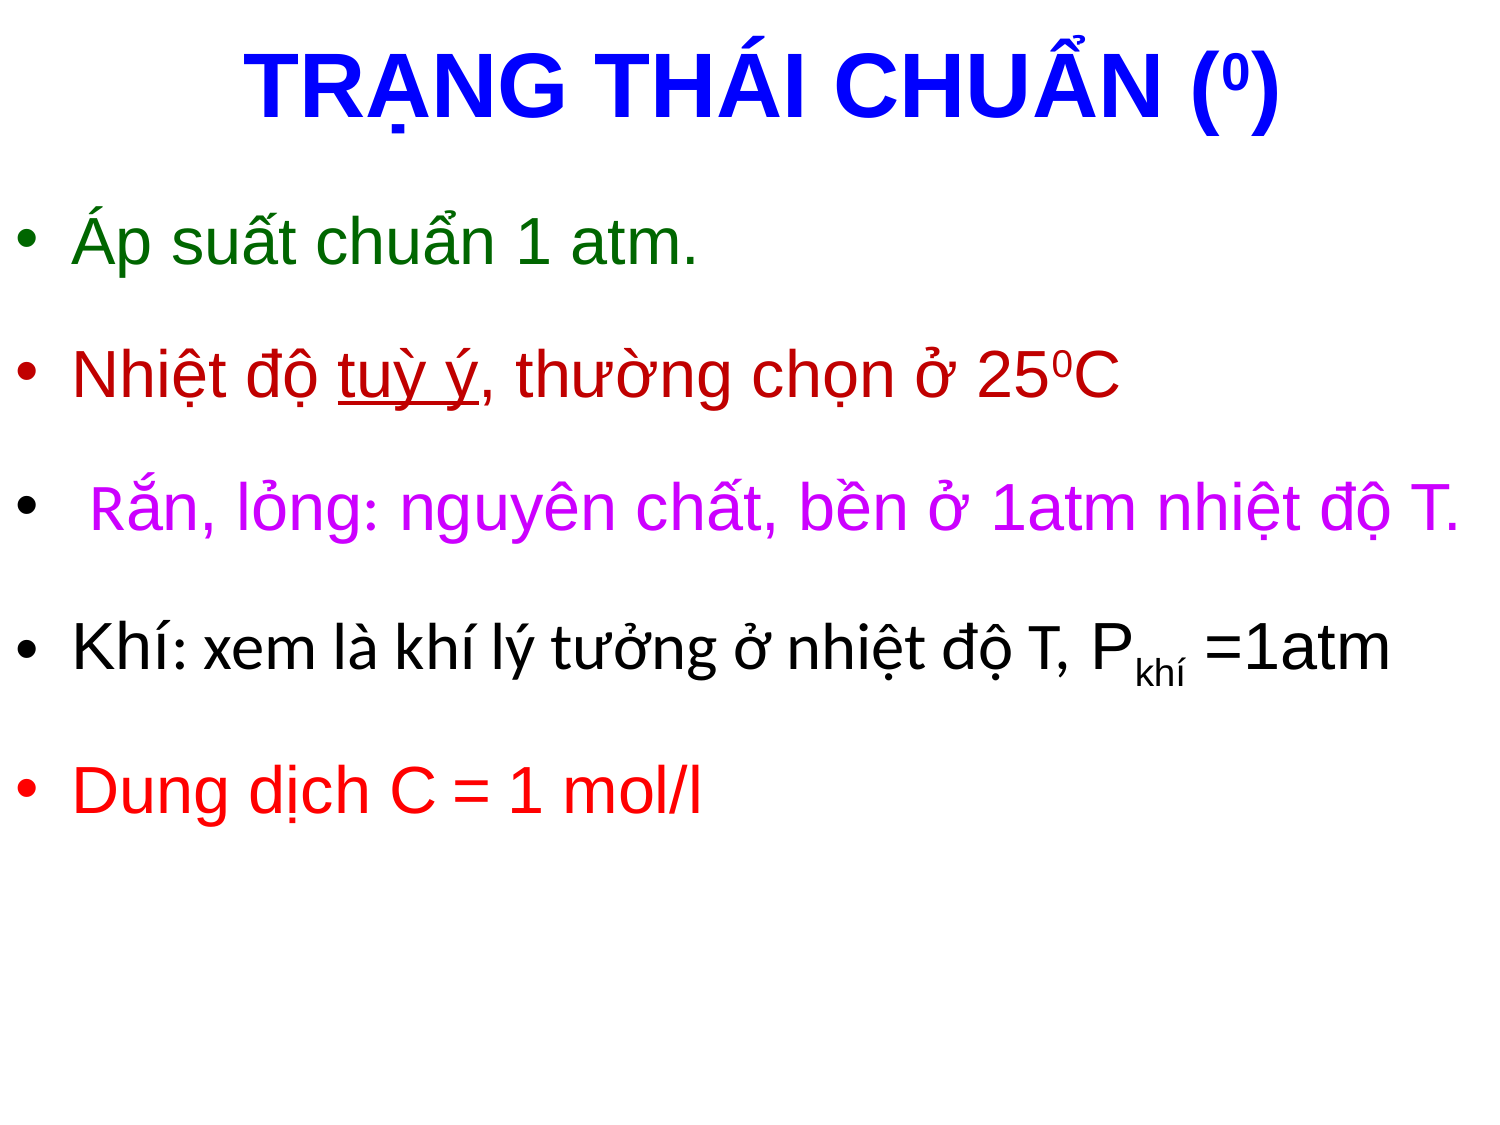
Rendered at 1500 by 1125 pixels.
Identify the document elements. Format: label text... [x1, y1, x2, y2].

list Áp suất chuẩn 1 atm. Nhiệt độ tuỳ ý, thường chọn ở 250C Rắn, lỏng: nguyên chất, bền ở 1atm nhiệt độ T. Khí: xem là khí lý tưởng ở nhiệt độ T, Pkhí =1atm Dung dịch C = 1 mol/l [0, 149, 1500, 893]
title TRẠNG THÁI CHUẨN (0) [125, 0, 1400, 149]
